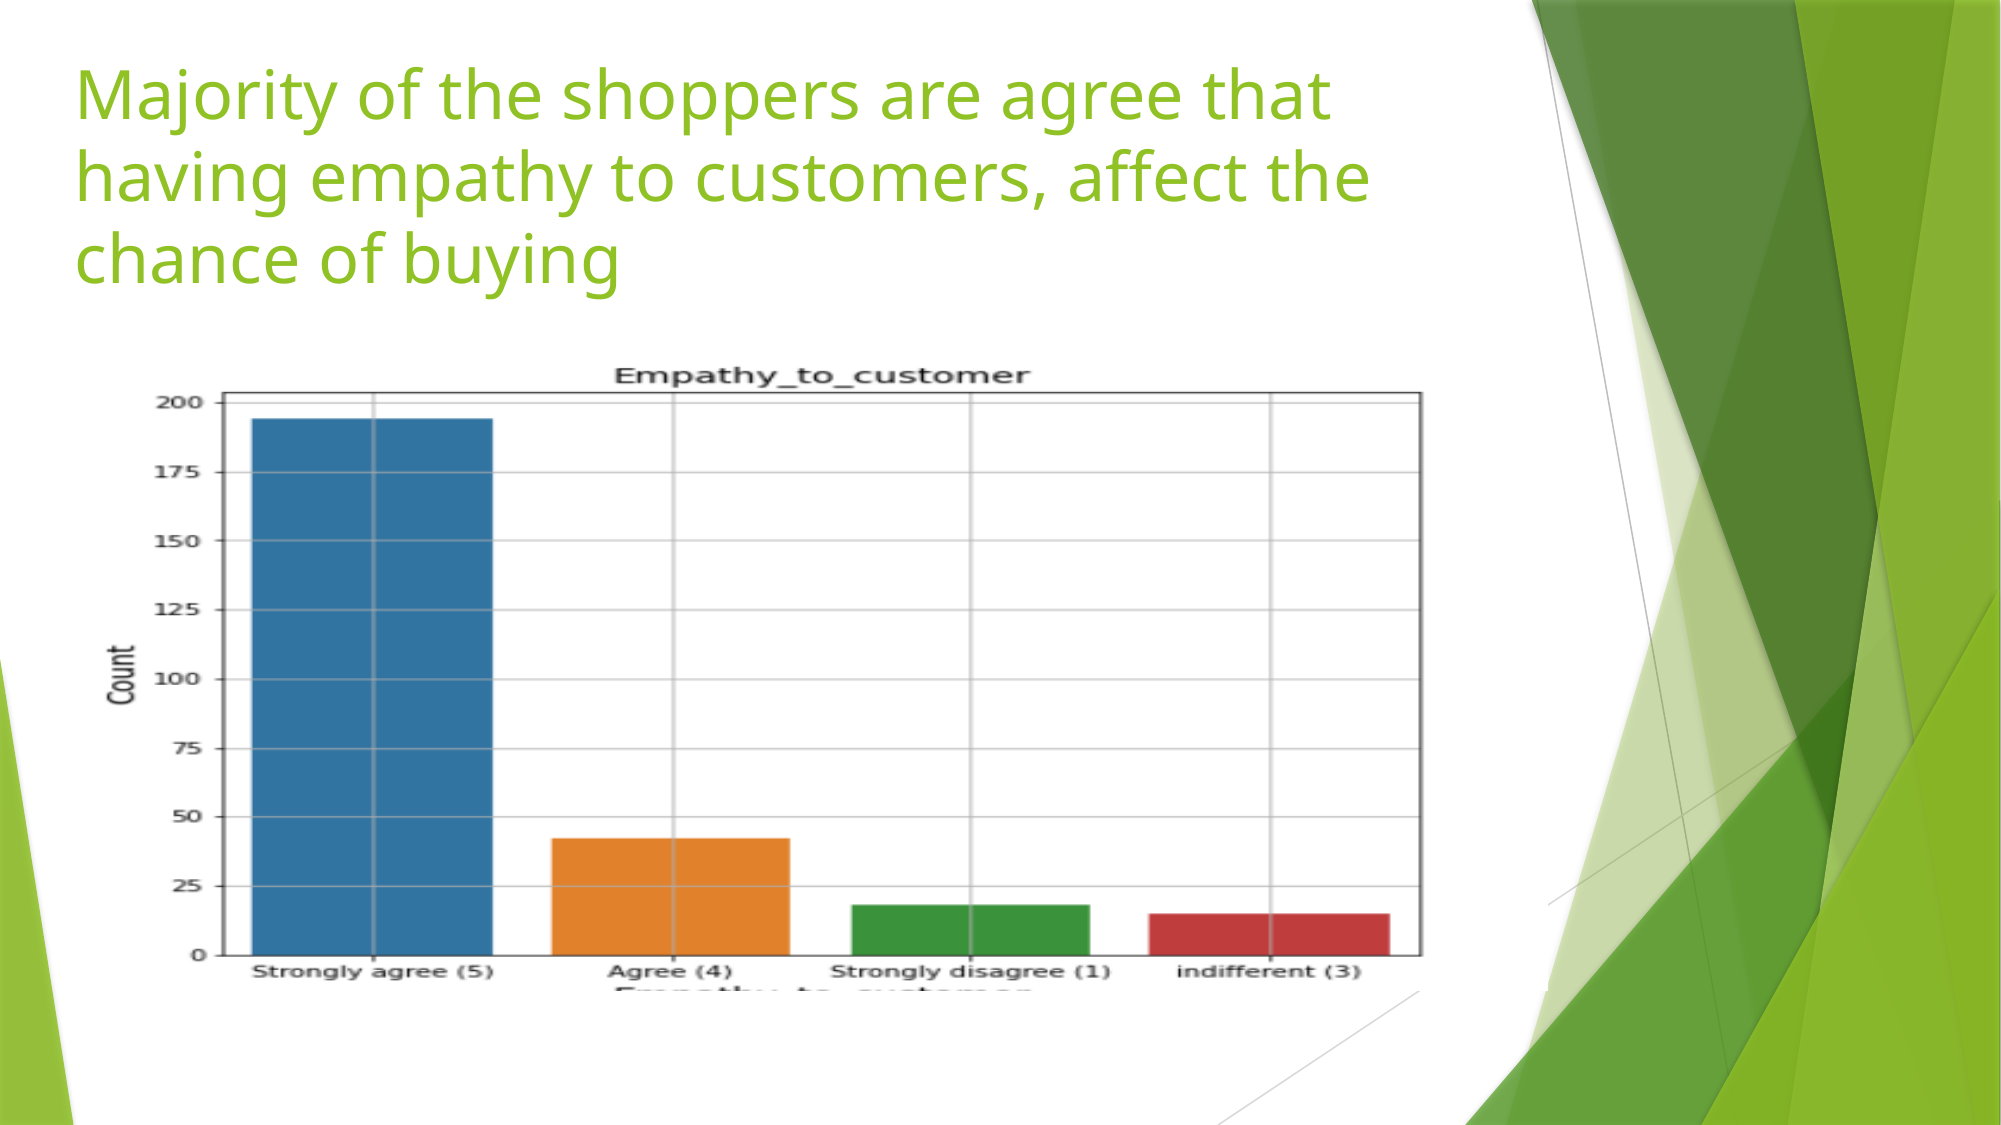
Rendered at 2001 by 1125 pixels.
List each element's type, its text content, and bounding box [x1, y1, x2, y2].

title Majority of the shoppers are agree that having empathy to customers, affect the chance of buying [59, 43, 1522, 305]
picture [84, 353, 1548, 992]
